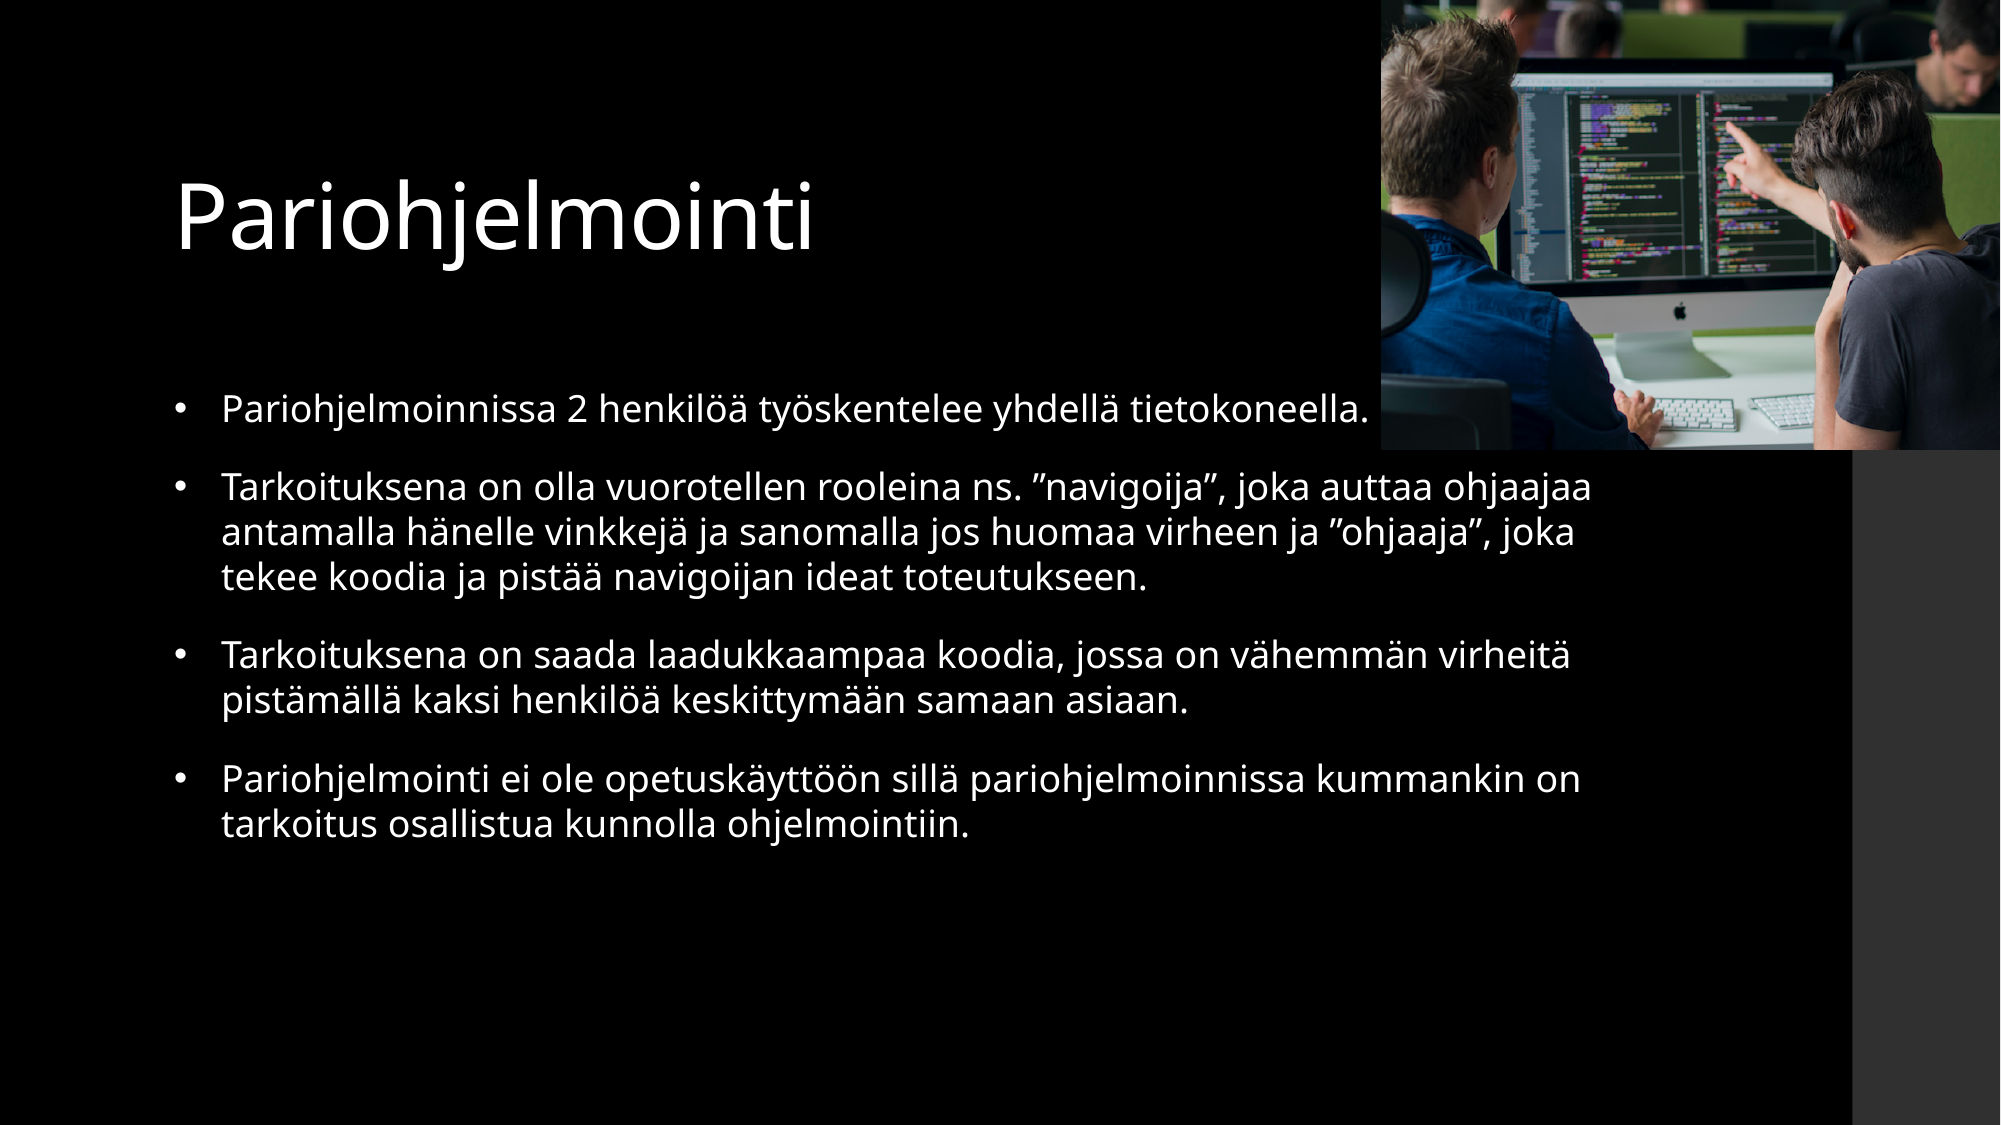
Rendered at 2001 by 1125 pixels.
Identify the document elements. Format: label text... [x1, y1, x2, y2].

picture [1380, 0, 2000, 451]
text_box Pariohjelmoinnissa 2 henkilöä työskentelee yhdellä tietokoneella. Tarkoituksena on olla vuorotellen rooleina ns. ”navigoija”, joka auttaa ohjaajaa antamalla hänelle vinkkejä ja sanomalla jos huomaa virheen ja ”ohjaaja”, joka tekee koodia ja pistää navigoijan ideat toteutukseen. Tarkoituksena on saada laadukkaampaa koodia, jossa on vähemmän virheitä pistämällä kaksi henkilöä keskittymään samaan asiaan. Pariohjelmointi ei ole opetuskäyttöön sillä pariohjelmoinnissa kummankin on tarkoitus osallistua kunnolla ohjelmointiin. [158, 377, 1646, 853]
title Pariohjelmointi [158, 60, 1373, 278]
